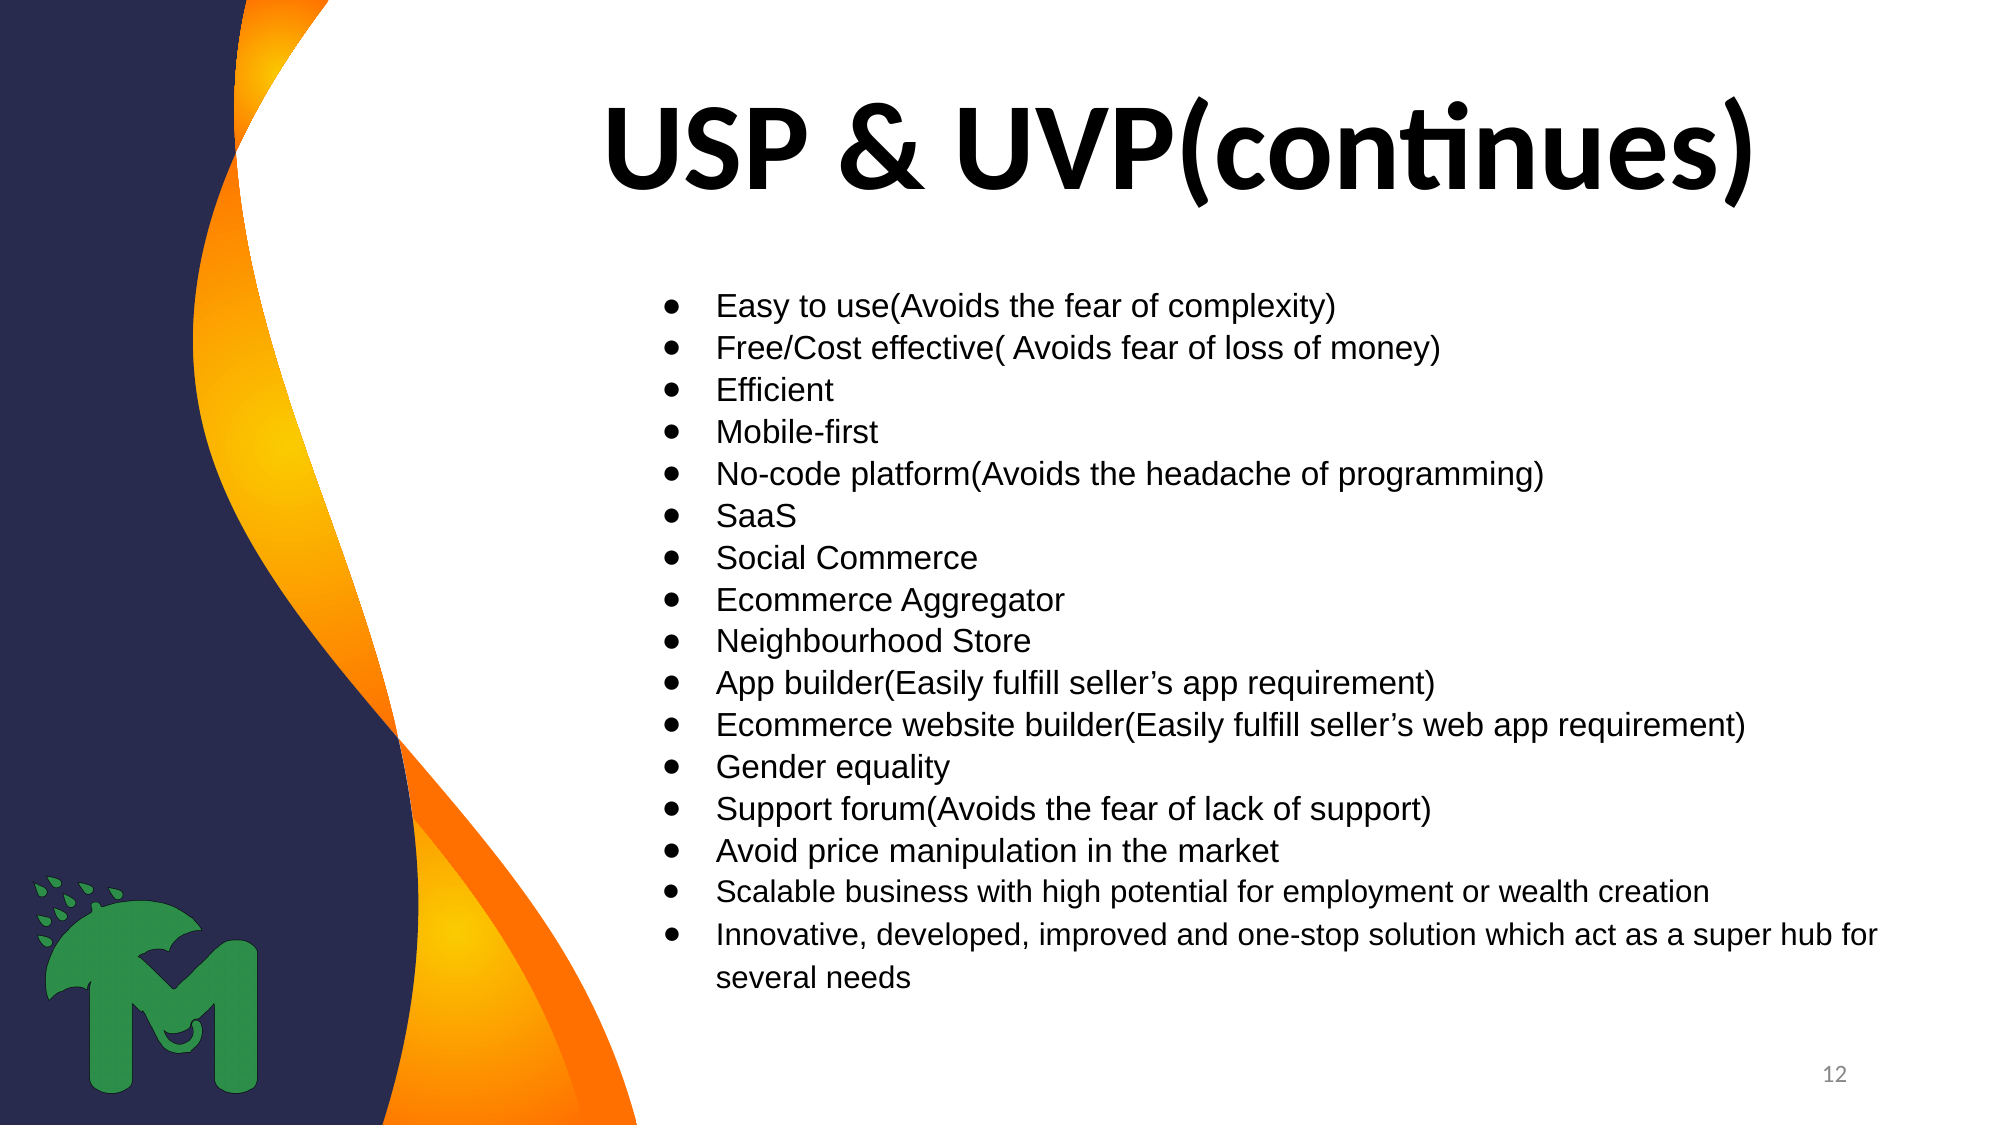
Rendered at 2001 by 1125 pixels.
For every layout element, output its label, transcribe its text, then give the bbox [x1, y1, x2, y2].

title USP & UVP(continues) [587, 40, 1863, 259]
picture [23, 856, 271, 1104]
slide_number ‹#› [1412, 1042, 1863, 1103]
text_box Easy to use(Avoids the fear of complexity) Free/Cost effective( Avoids fear of loss of money) Efficient Mobile-first No-code platform(Avoids the headache of programming) SaaS Social Commerce Ecommerce Aggregator Neighbourhood Store App builder(Easily fulfill seller’s app requirement) Ecommerce website builder(Easily fulfill seller’s web app requirement) Gender equality Support forum(Avoids the fear of lack of support) Avoid price manipulation in the market Scalable business with high potential for employment or wealth creation Innovative, developed, improved and one-stop solution which act as a super hub for several needs [625, 227, 1915, 1010]
